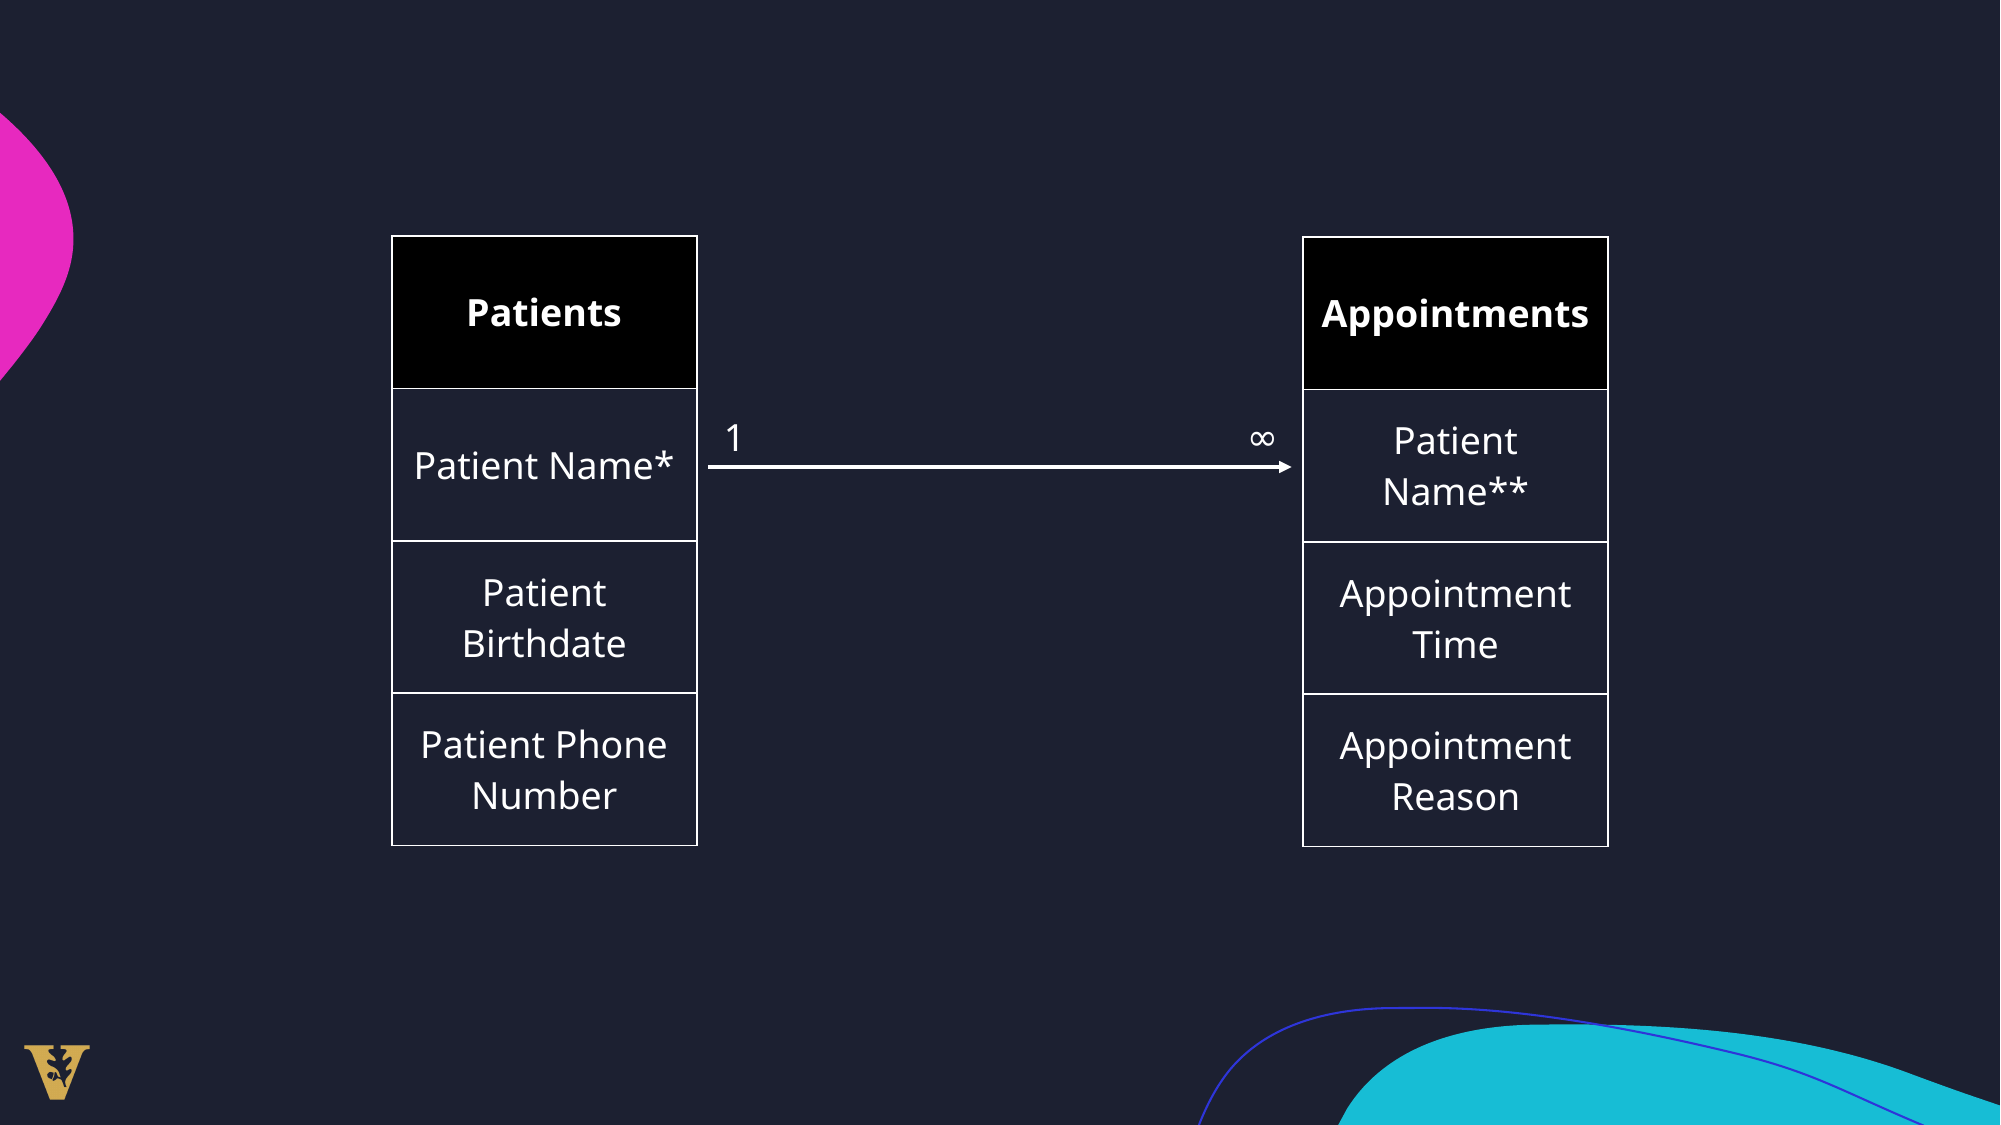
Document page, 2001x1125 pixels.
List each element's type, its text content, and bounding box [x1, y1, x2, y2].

table_cell Appointment Time [1304, 543, 1607, 693]
table_cell Appointment Reason [1304, 695, 1607, 846]
table_cell Patient Birthdate [393, 542, 696, 692]
table_cell Patient Name* [393, 389, 696, 540]
text_box ∞ [1232, 405, 1293, 466]
table_header Appointments [1304, 238, 1607, 389]
table_cell Patient Name** [1304, 390, 1607, 541]
text_box 1 [708, 406, 761, 466]
table_cell Patient Phone Number [393, 694, 696, 845]
table_header Patients [393, 237, 696, 388]
picture [24, 1045, 90, 1100]
